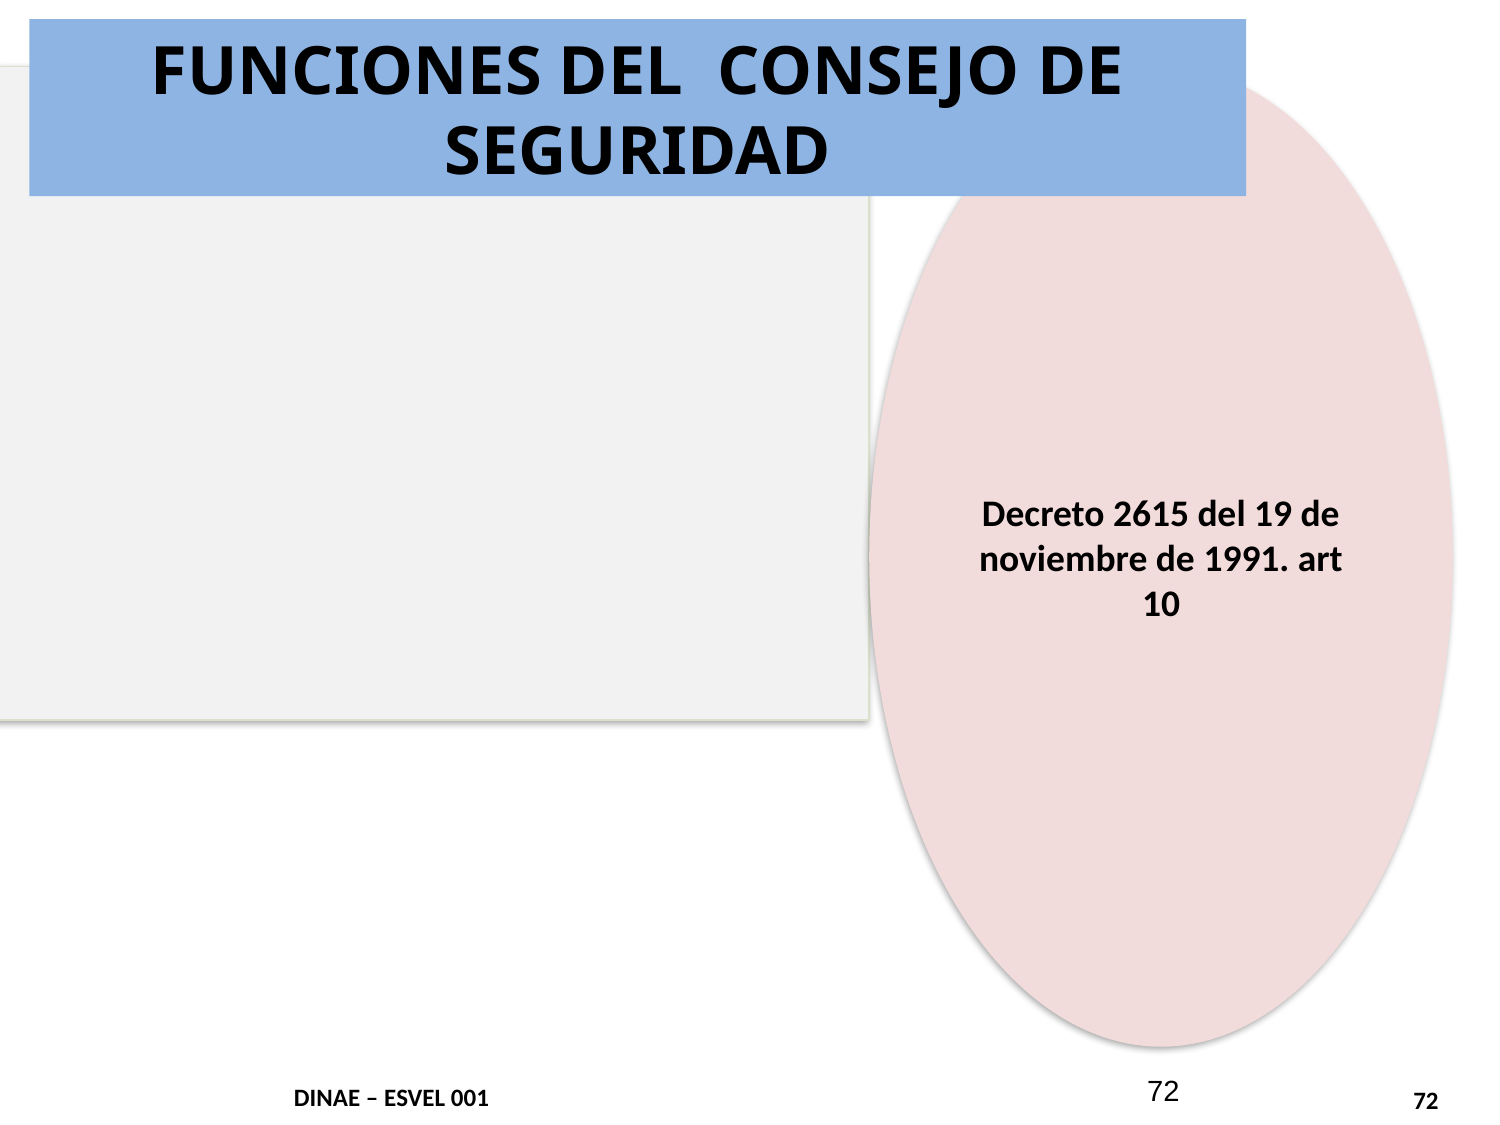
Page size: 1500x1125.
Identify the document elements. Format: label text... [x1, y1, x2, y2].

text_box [0, 66, 1453, 1047]
slide_number 72 [1132, 1065, 1483, 1125]
text_box FUNCIONES DEL CONSEJO DE SEGURIDAD [29, 19, 1247, 64]
